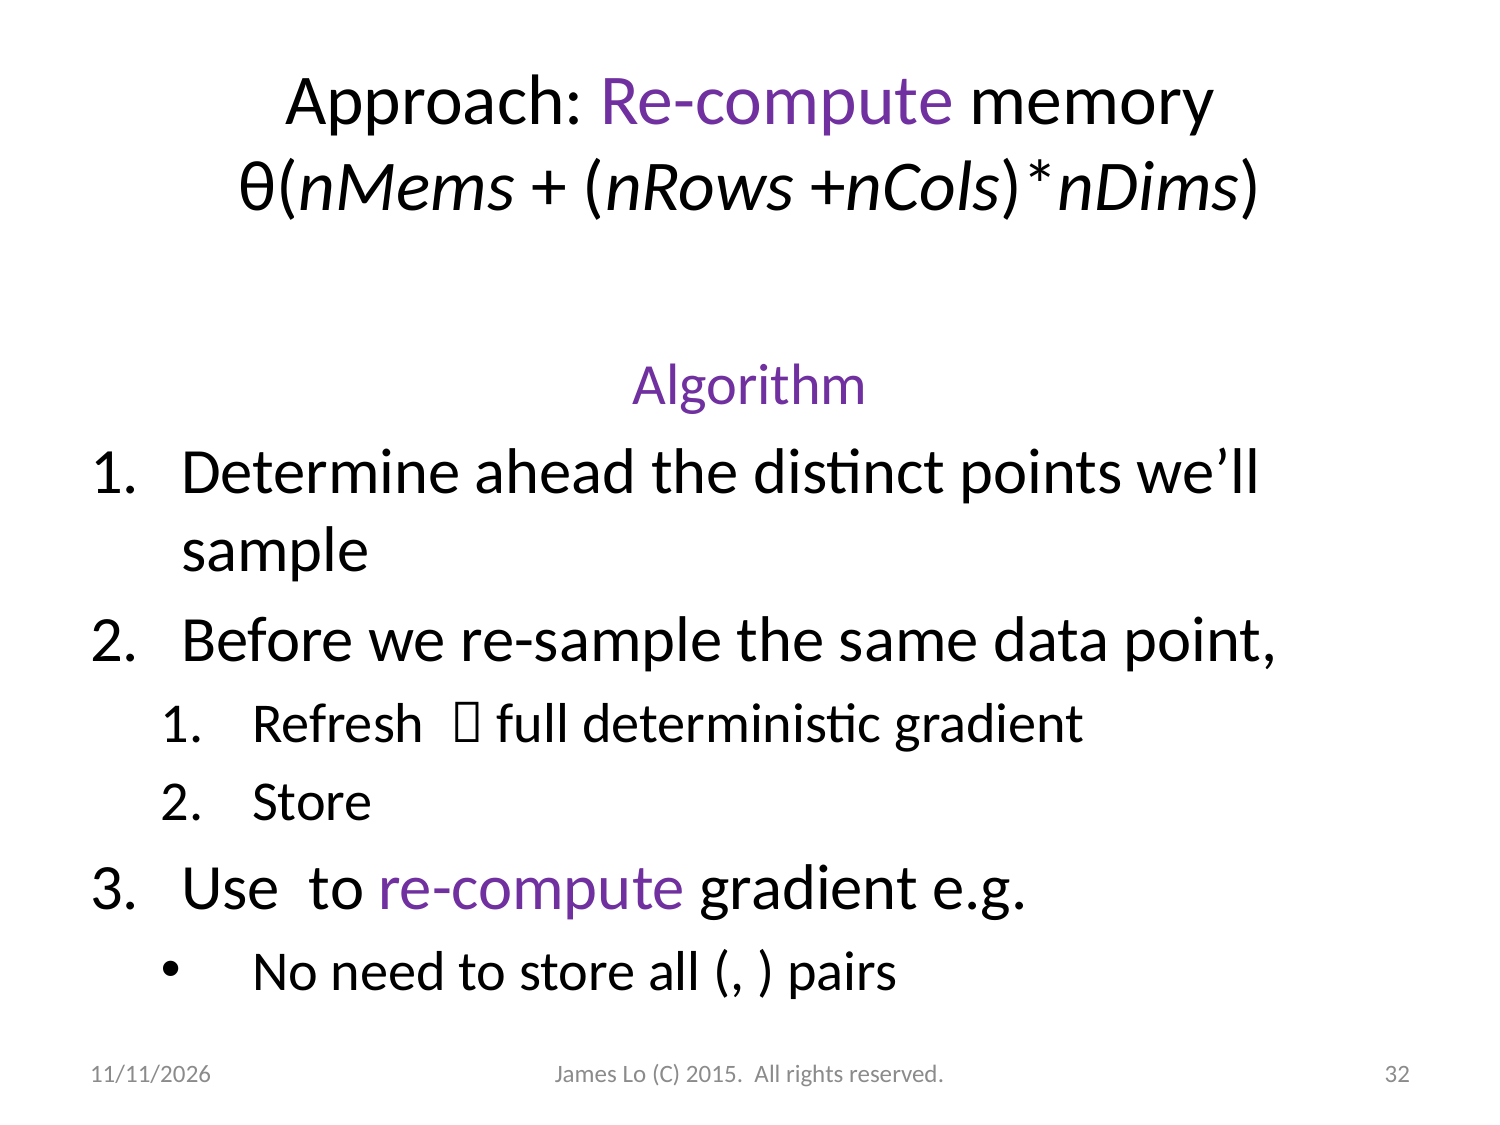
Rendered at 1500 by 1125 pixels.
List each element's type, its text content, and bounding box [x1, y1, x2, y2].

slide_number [75, 1042, 425, 1103]
title Approach: Re-compute memory θ(nMems + (nRows +nCols)*nDims) [75, 45, 1425, 233]
footer James Lo (C) 2015. All rights reserved. [512, 1042, 988, 1103]
slide_number 32 [1074, 1042, 1425, 1103]
